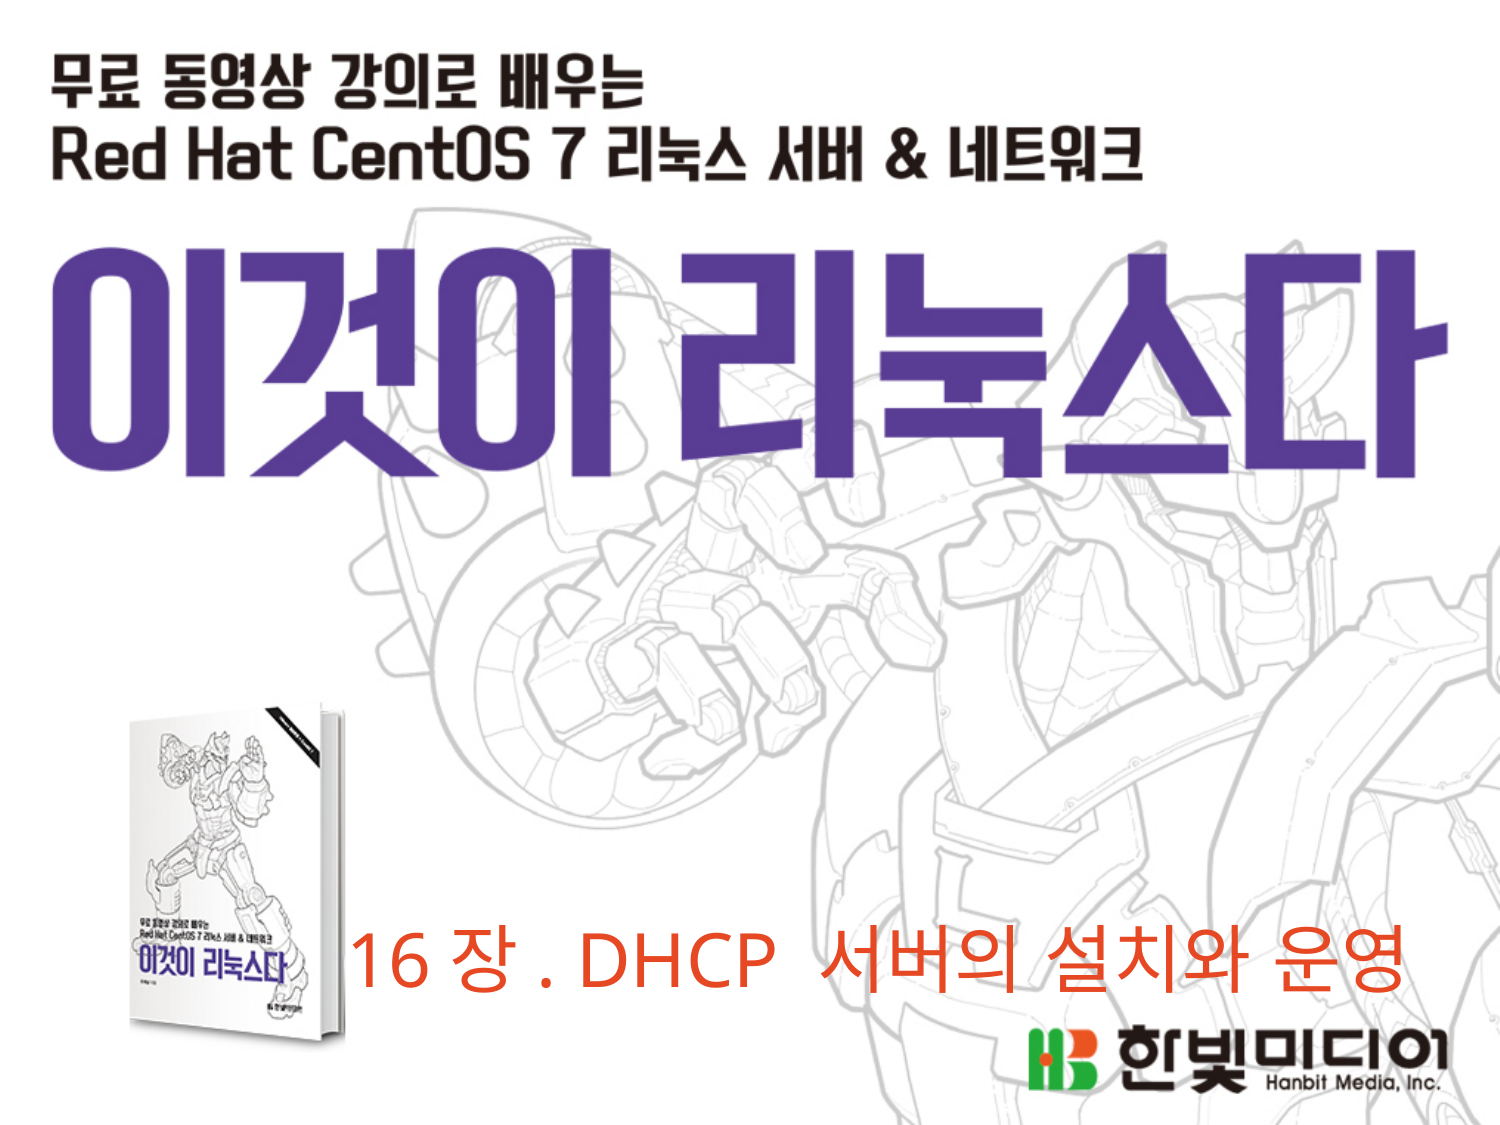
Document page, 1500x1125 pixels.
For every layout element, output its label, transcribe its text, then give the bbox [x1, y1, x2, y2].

picture [0, 0, 1500, 1125]
text_box 16장. DHCP 서버의 설치와 운영 [331, 905, 1426, 1010]
